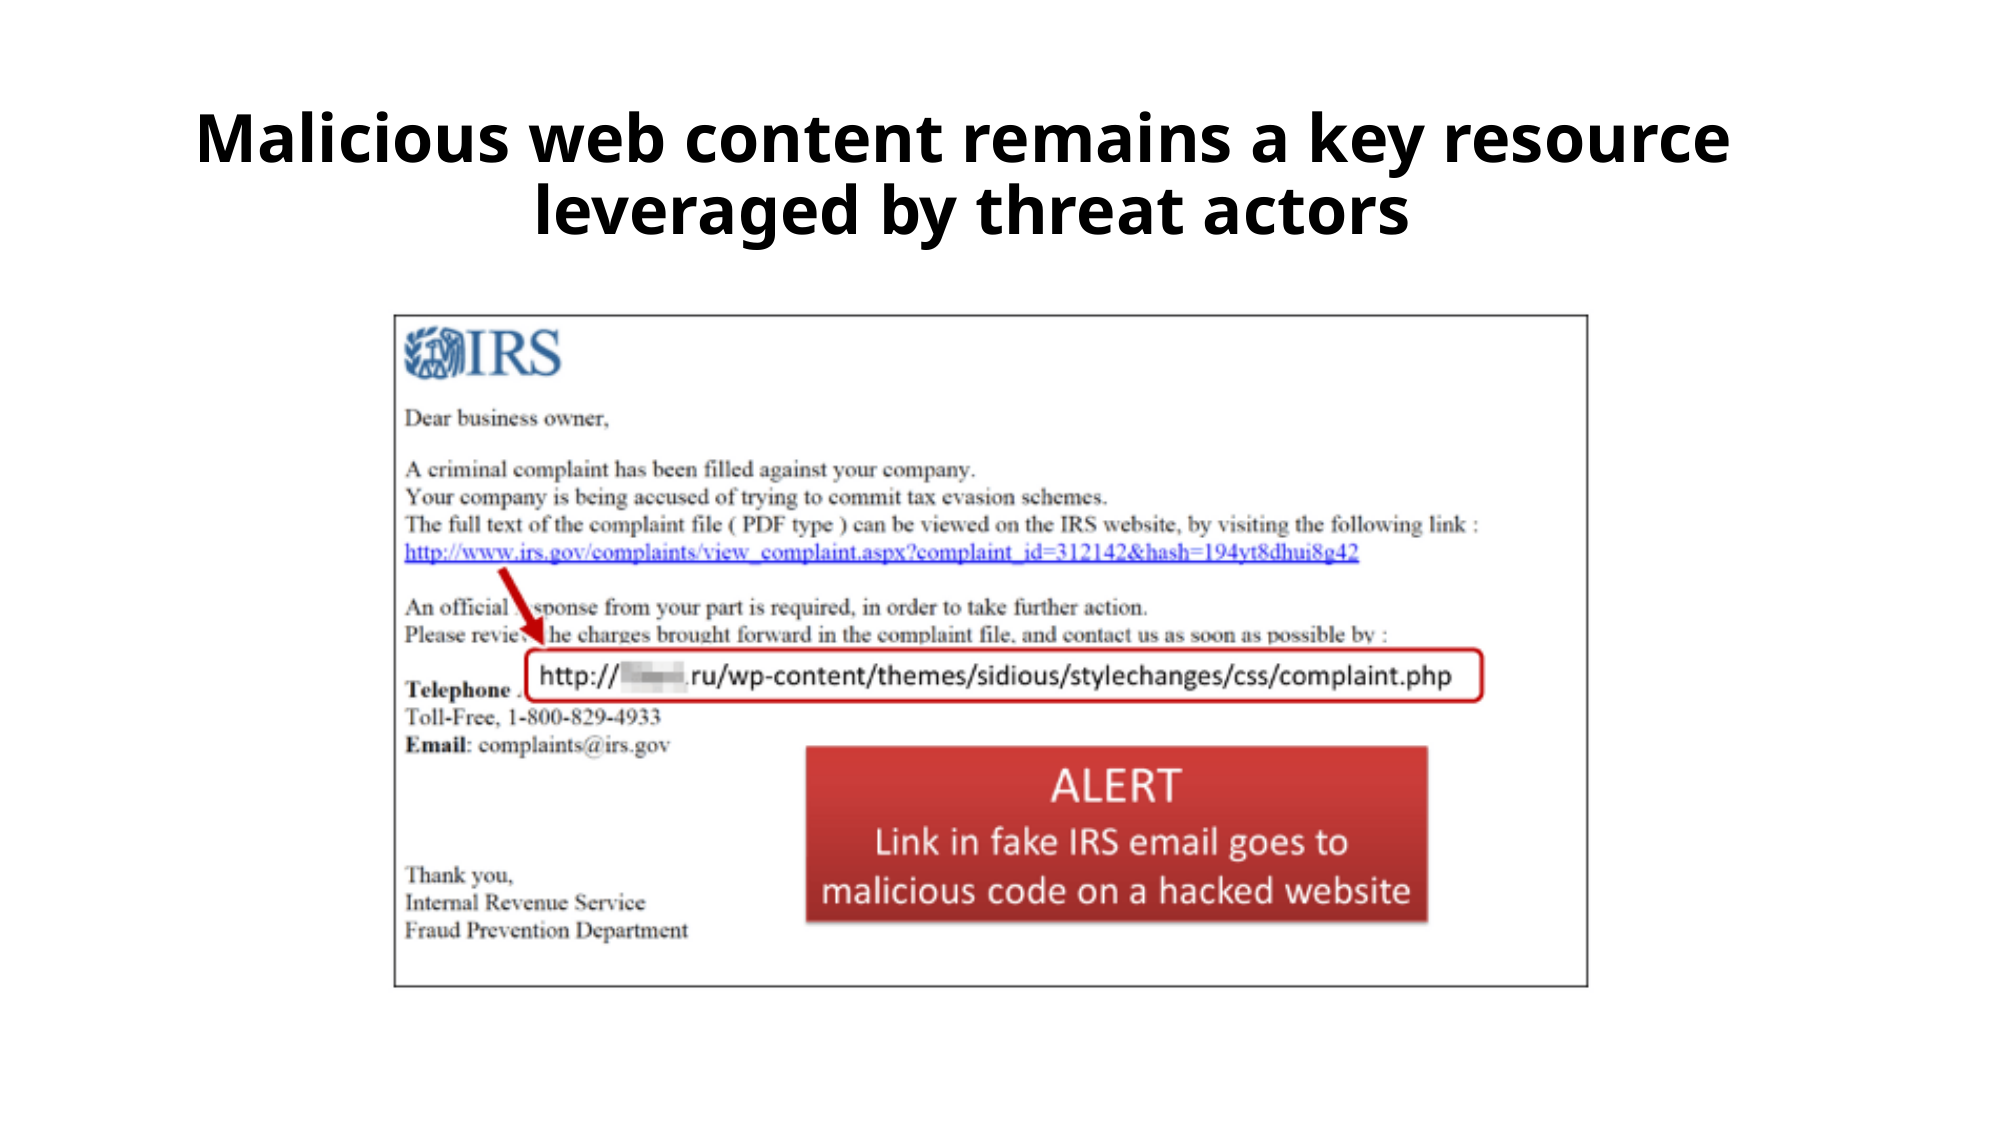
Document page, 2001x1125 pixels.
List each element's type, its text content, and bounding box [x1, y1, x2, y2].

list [327, 272, 1673, 1030]
title Malicious web content remains a key resource leveraged by threat actors [114, 47, 1830, 346]
